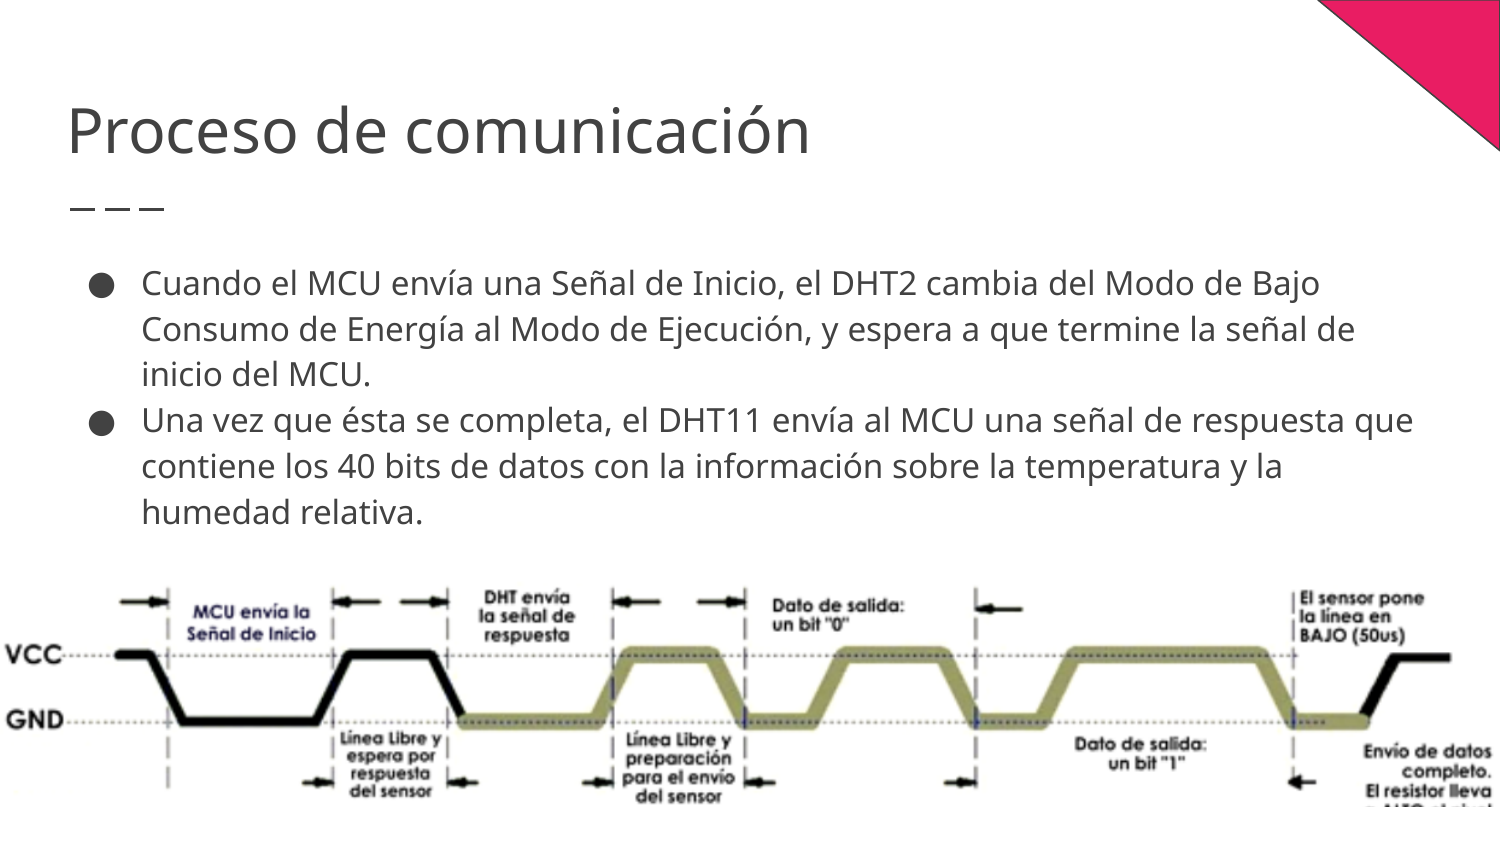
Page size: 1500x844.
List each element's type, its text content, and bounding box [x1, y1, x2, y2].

title Proceso de comunicación [51, 61, 1449, 182]
text_box [1318, 0, 1500, 151]
list Cuando el MCU envía una Señal de Inicio, el DHT2 cambia del Modo de Bajo Consumo de Energía al Modo de Ejecución, y espera a que termine la señal de inicio del MCU. Una vez que ésta se completa, el DHT11 envía al MCU una señal de respuesta que contiene los 40 bits de datos con la información sobre la temperatura y la humedad relativa. [51, 240, 1449, 578]
picture [0, 580, 1500, 807]
